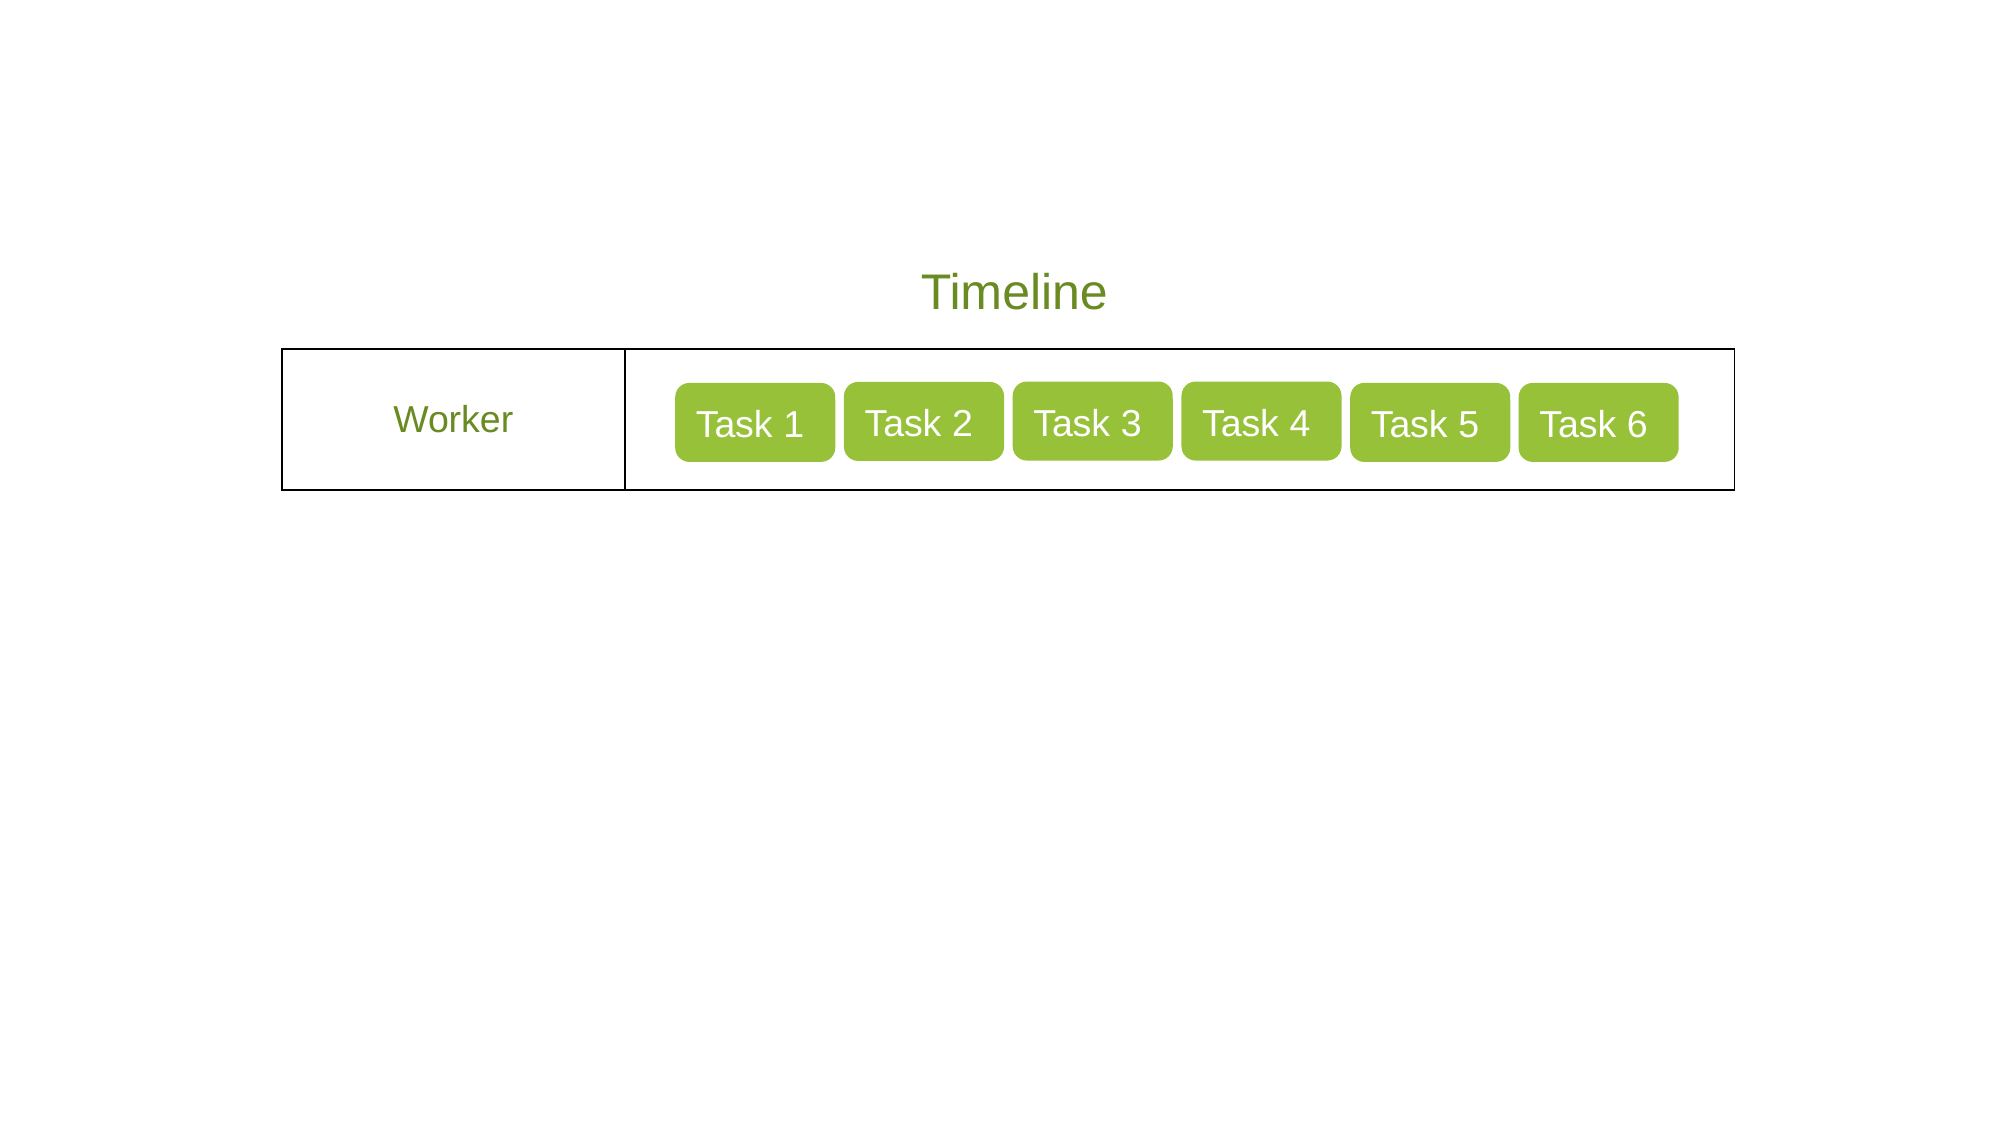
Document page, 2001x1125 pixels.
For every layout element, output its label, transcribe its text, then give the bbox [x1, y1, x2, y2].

text_box Task 1 [675, 382, 836, 462]
text_box Timeline [906, 252, 1123, 327]
table_header [626, 350, 1734, 489]
text_box Task 3 [1012, 381, 1173, 461]
text_box Task 6 [1518, 382, 1679, 462]
text_box Task 5 [1350, 382, 1511, 462]
text_box Task 2 [843, 381, 1005, 461]
table_header Worker [283, 350, 624, 489]
text_box Task 4 [1181, 381, 1342, 461]
